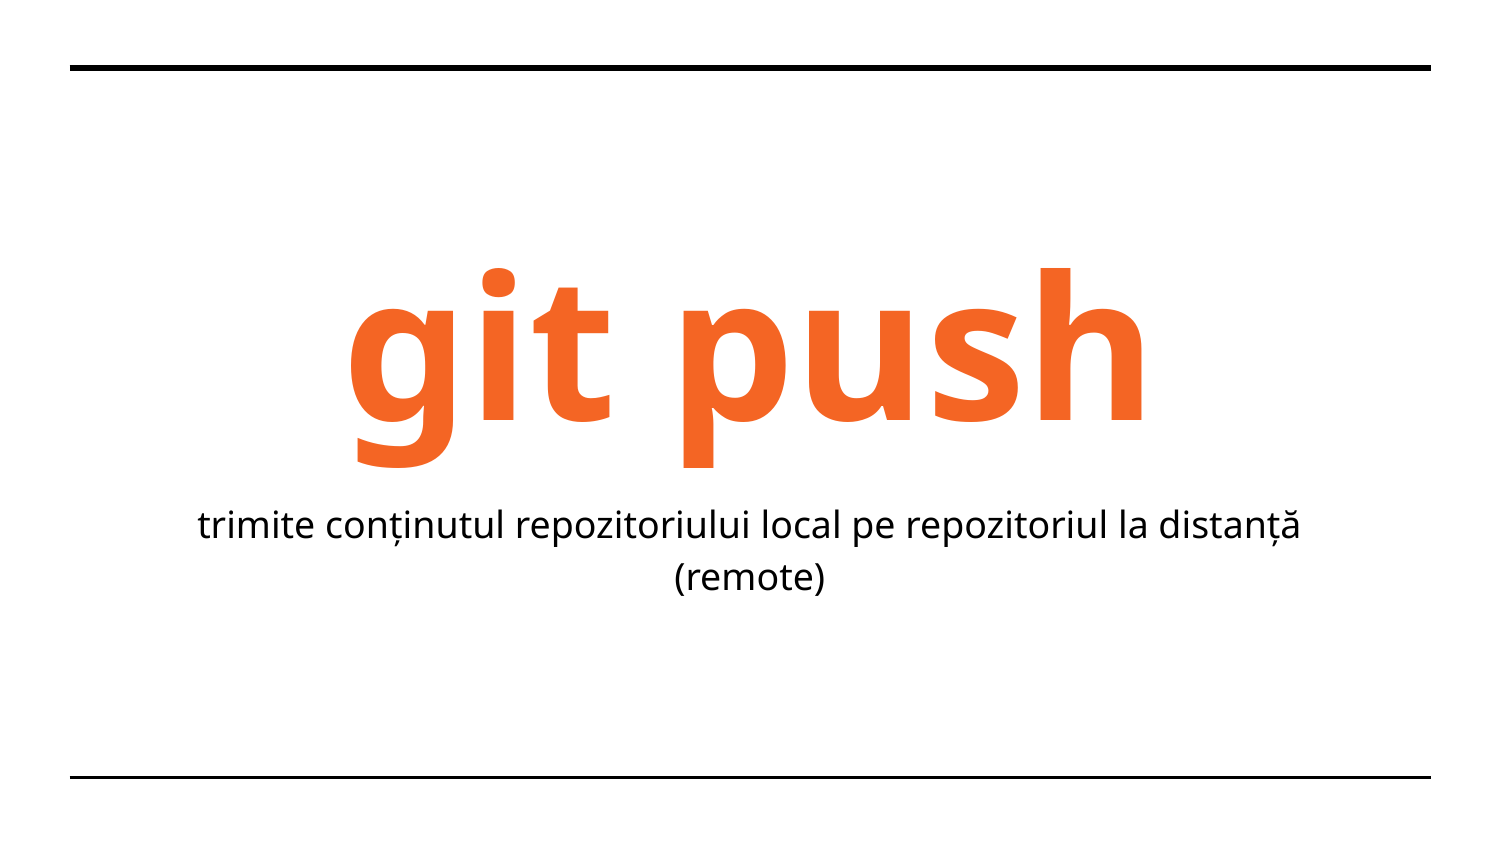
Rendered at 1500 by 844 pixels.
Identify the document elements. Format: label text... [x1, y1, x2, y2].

list trimite conținutul repozitoriului local pe repozitoriul la distanță (remote) [140, 478, 1360, 655]
title git push [140, 214, 1360, 467]
